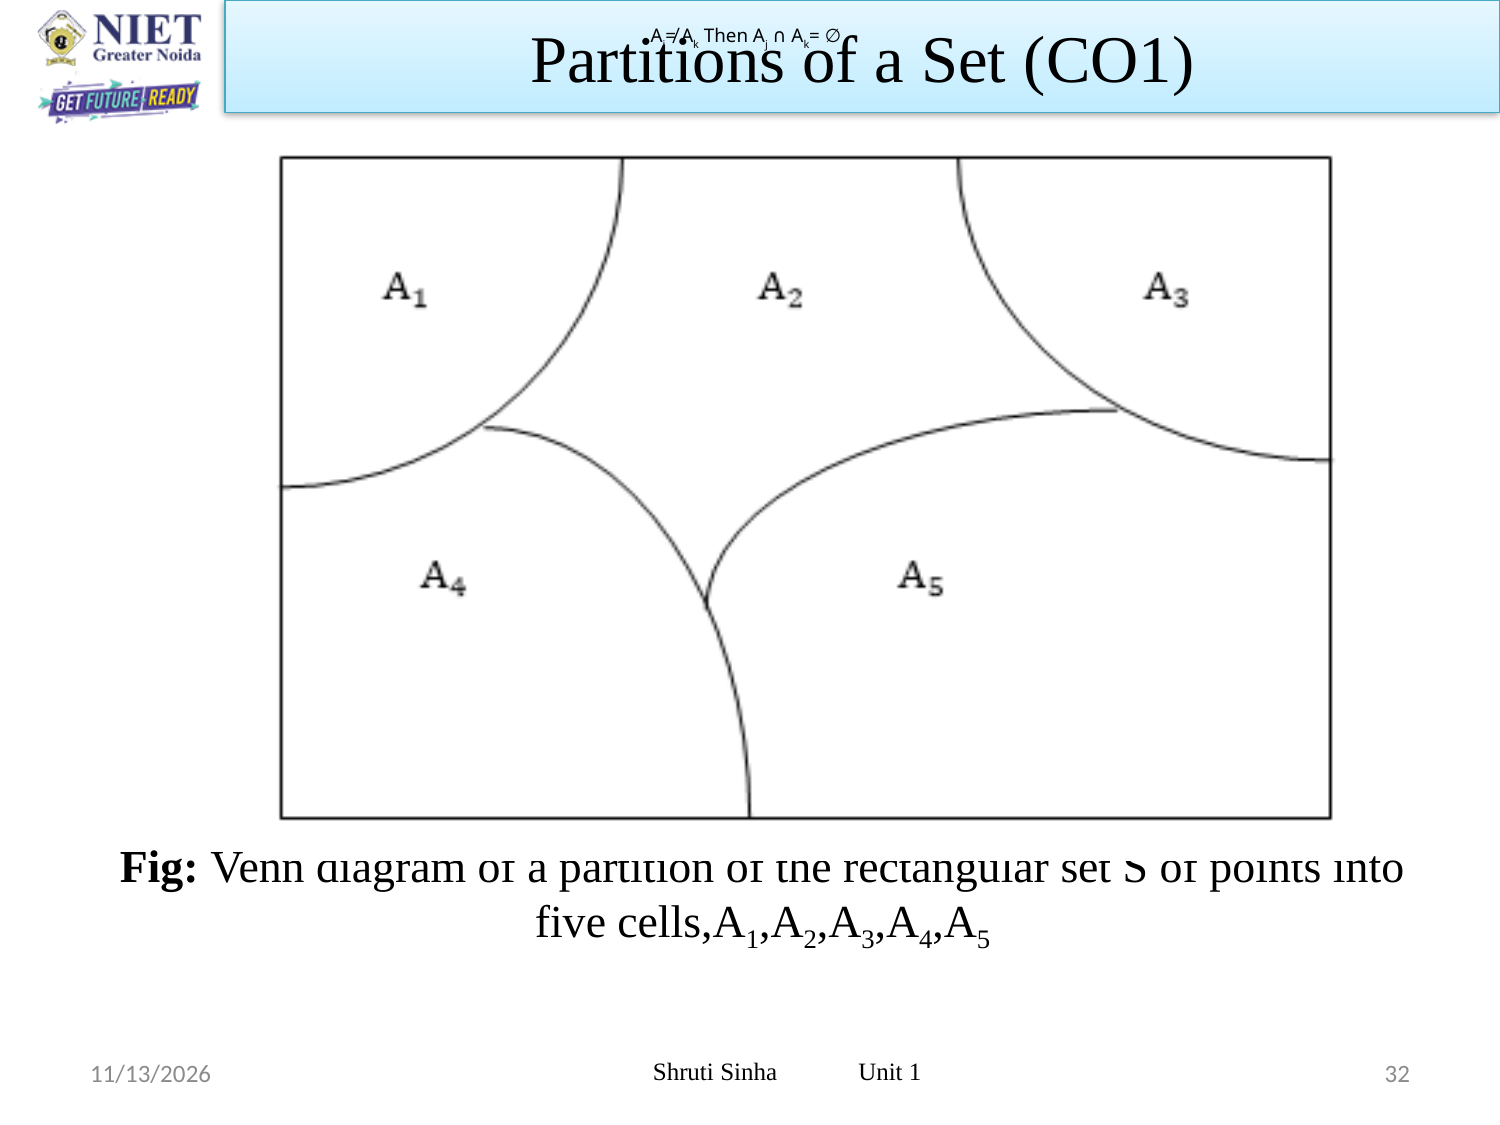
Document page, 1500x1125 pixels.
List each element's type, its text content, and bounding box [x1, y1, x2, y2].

picture [0, 0, 238, 135]
footer Shruti Sinha Unit 1 [375, 1040, 1200, 1100]
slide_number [75, 1042, 425, 1103]
list Fig: Venn diagram of a partition of the rectangular set S of points into five cells,A1,A2,A3,A4,A5 [87, 187, 1438, 984]
picture [274, 149, 1344, 861]
text_box Partitions of a Set (CO1) [238, 0, 1500, 113]
slide_number 32 [1074, 1042, 1425, 1103]
text_box Aj≠ Ak Then Aj ∩ Ak= ∅ [639, 16, 861, 58]
